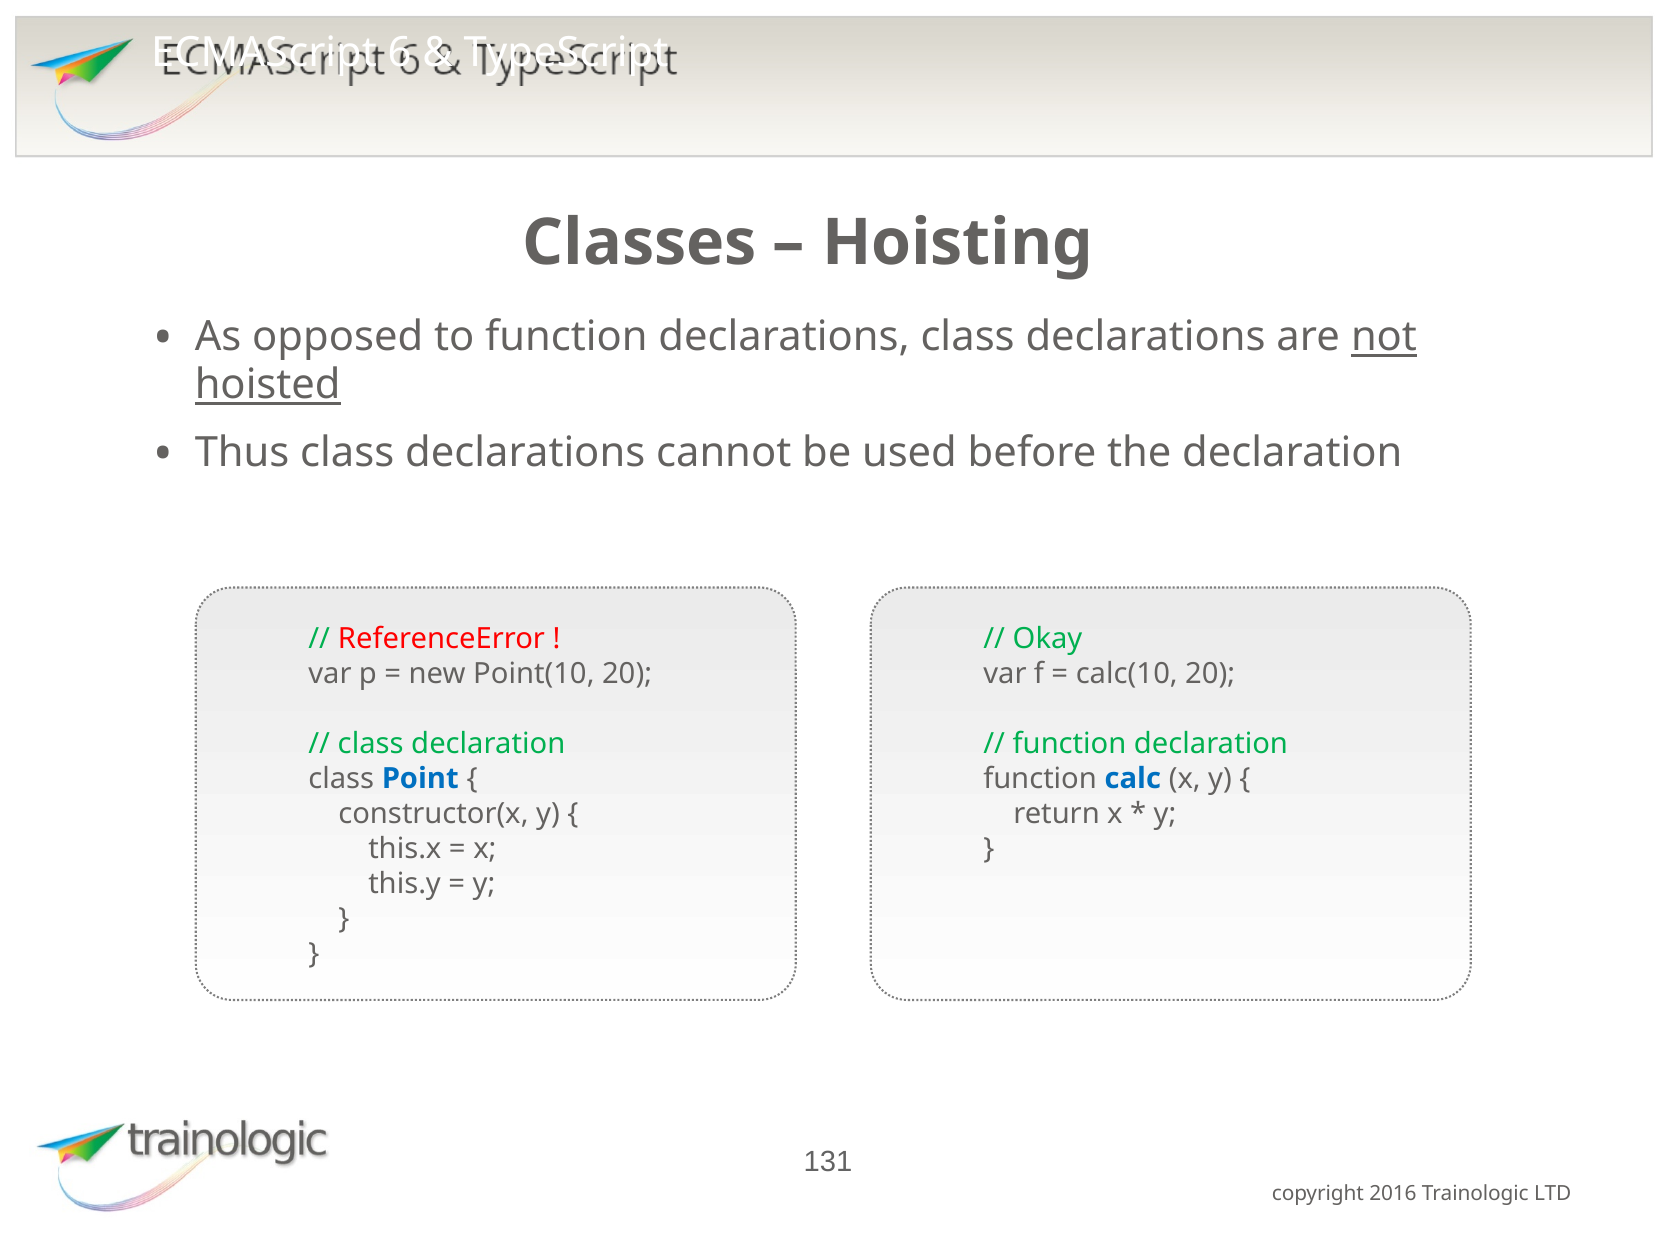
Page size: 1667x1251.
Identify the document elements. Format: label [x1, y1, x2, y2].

text_box [195, 587, 796, 1001]
picture [0, 0, 1667, 1250]
text_box [870, 587, 1471, 1001]
